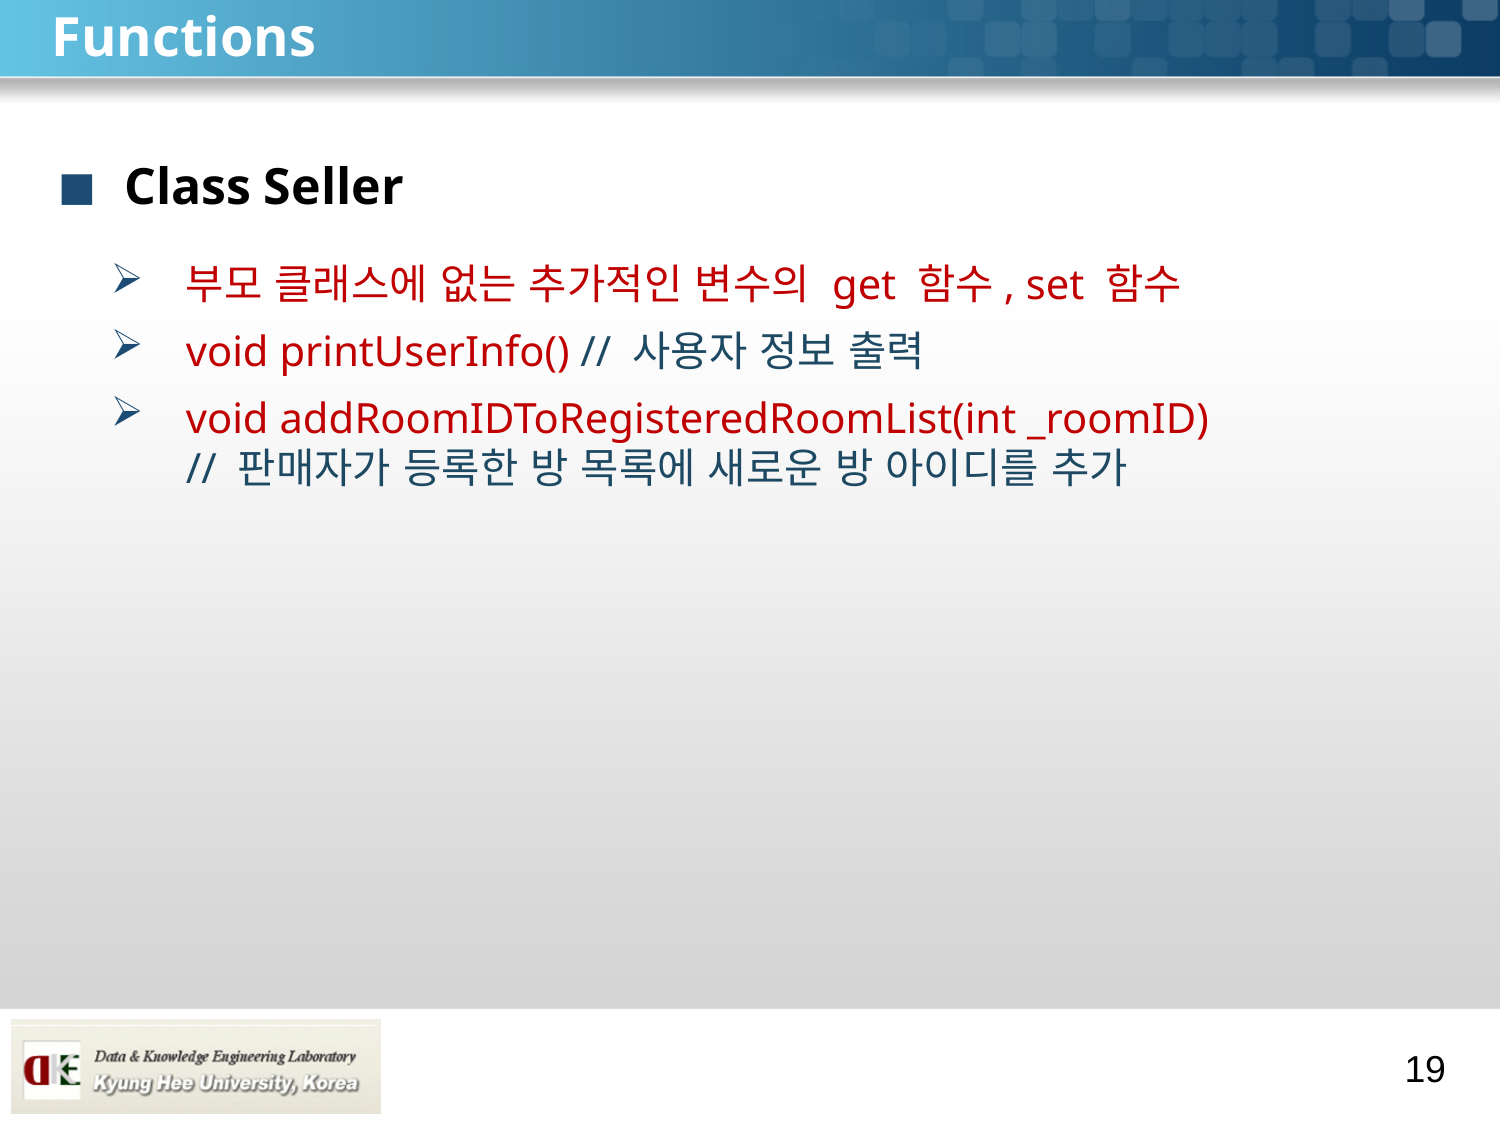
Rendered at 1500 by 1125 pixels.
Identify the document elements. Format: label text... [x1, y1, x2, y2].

list Class Seller [52, 116, 1451, 997]
picture [0, 0, 1500, 1125]
text_box 부모 클래스에 없는 추가적인 변수의 get 함수, set 함수 void printUserInfo() // 사용자 정보 출력 void addRoomIDToRegisteredRoomList(int _roomID) // 판매자가 등록한 방 목록에 새로운 방 아이디를 추가 [110, 250, 1500, 953]
title Functions [51, 0, 1500, 99]
